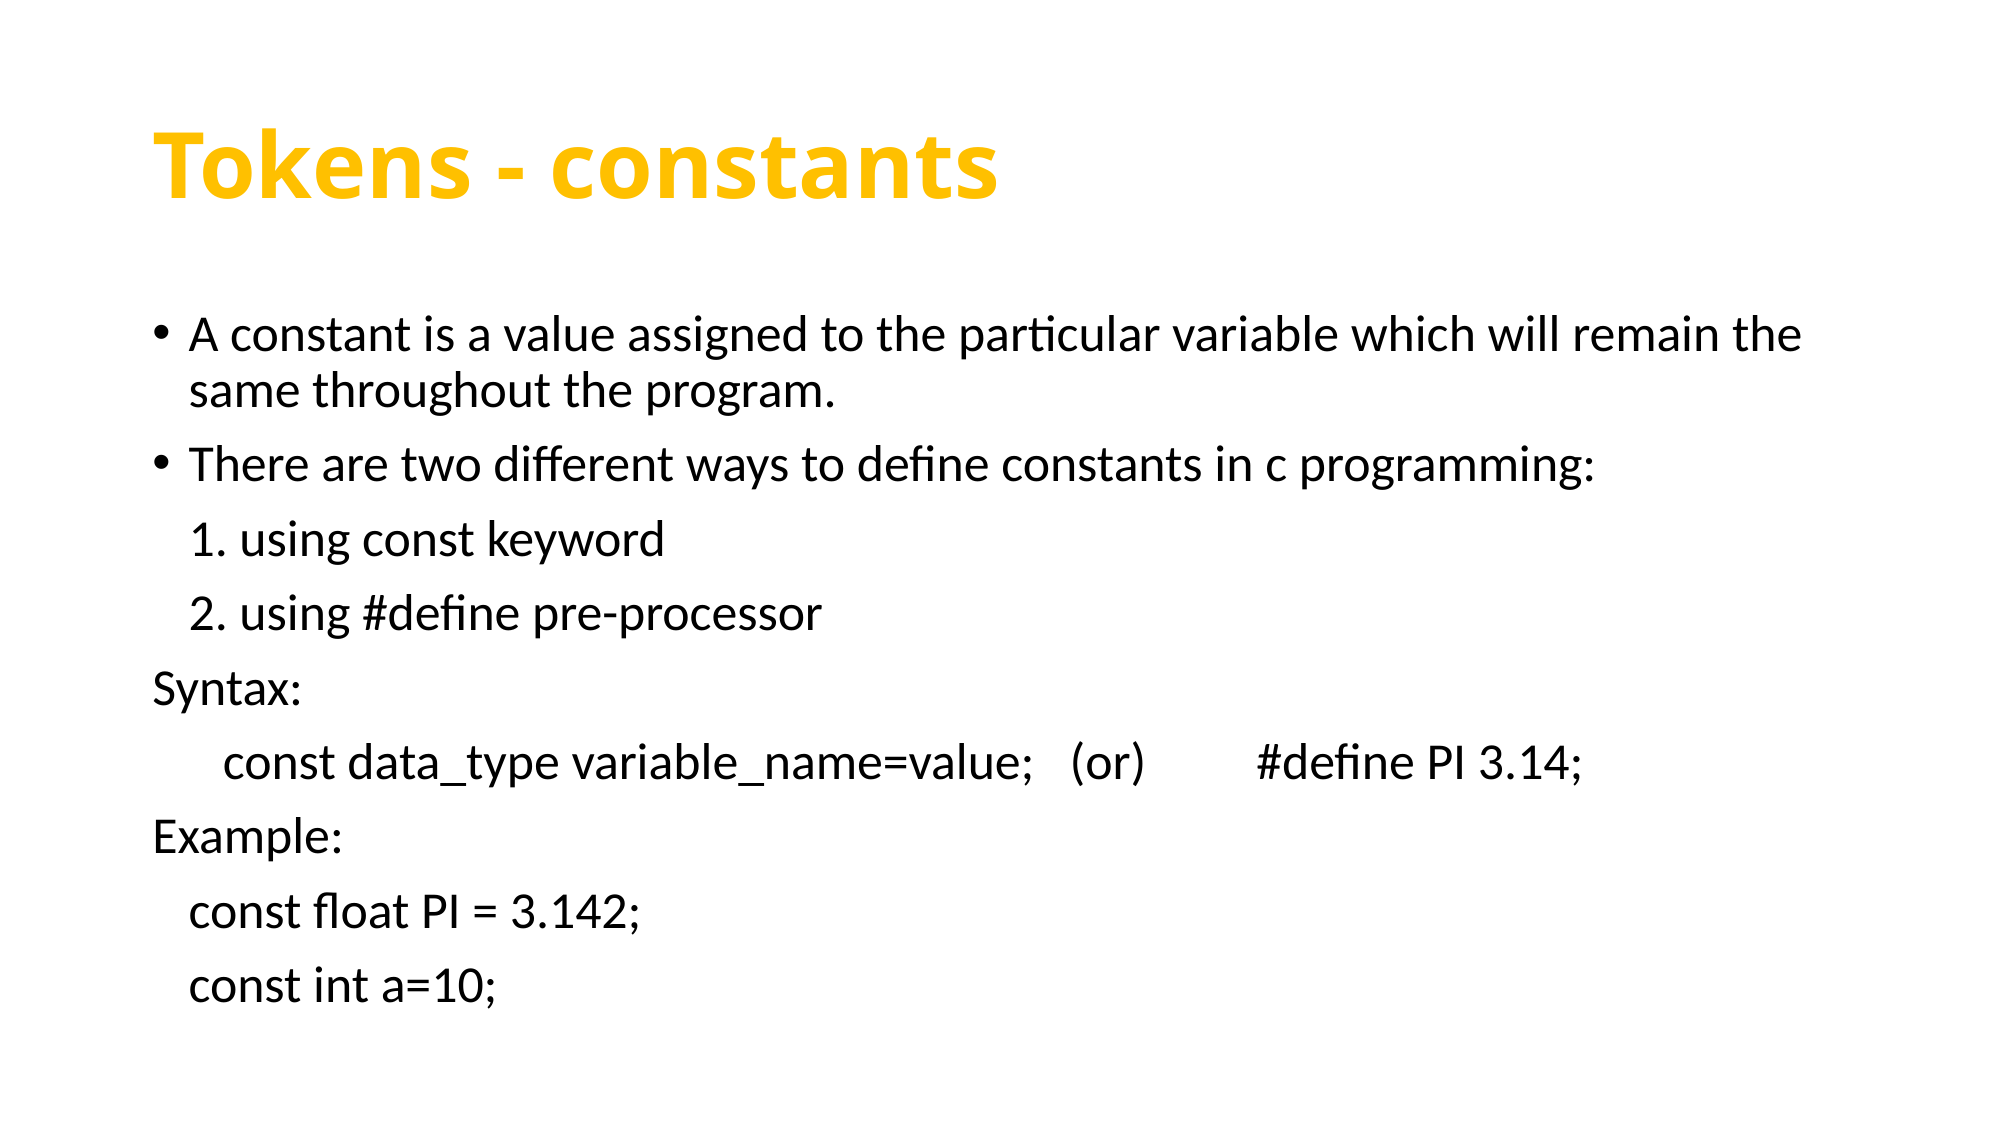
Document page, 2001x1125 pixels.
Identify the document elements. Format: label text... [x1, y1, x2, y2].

title Tokens - constants [137, 59, 1863, 278]
list A constant is a value assigned to the particular variable which will remain the same throughout the program. There are two different ways to define constants in c programming: 1. using const keyword 2. using #define pre-processor Syntax: const data_type variable_name=value; (or) #define PI 3.14; Example: const float PI = 3.142; const int a=10; [137, 299, 1863, 1027]
